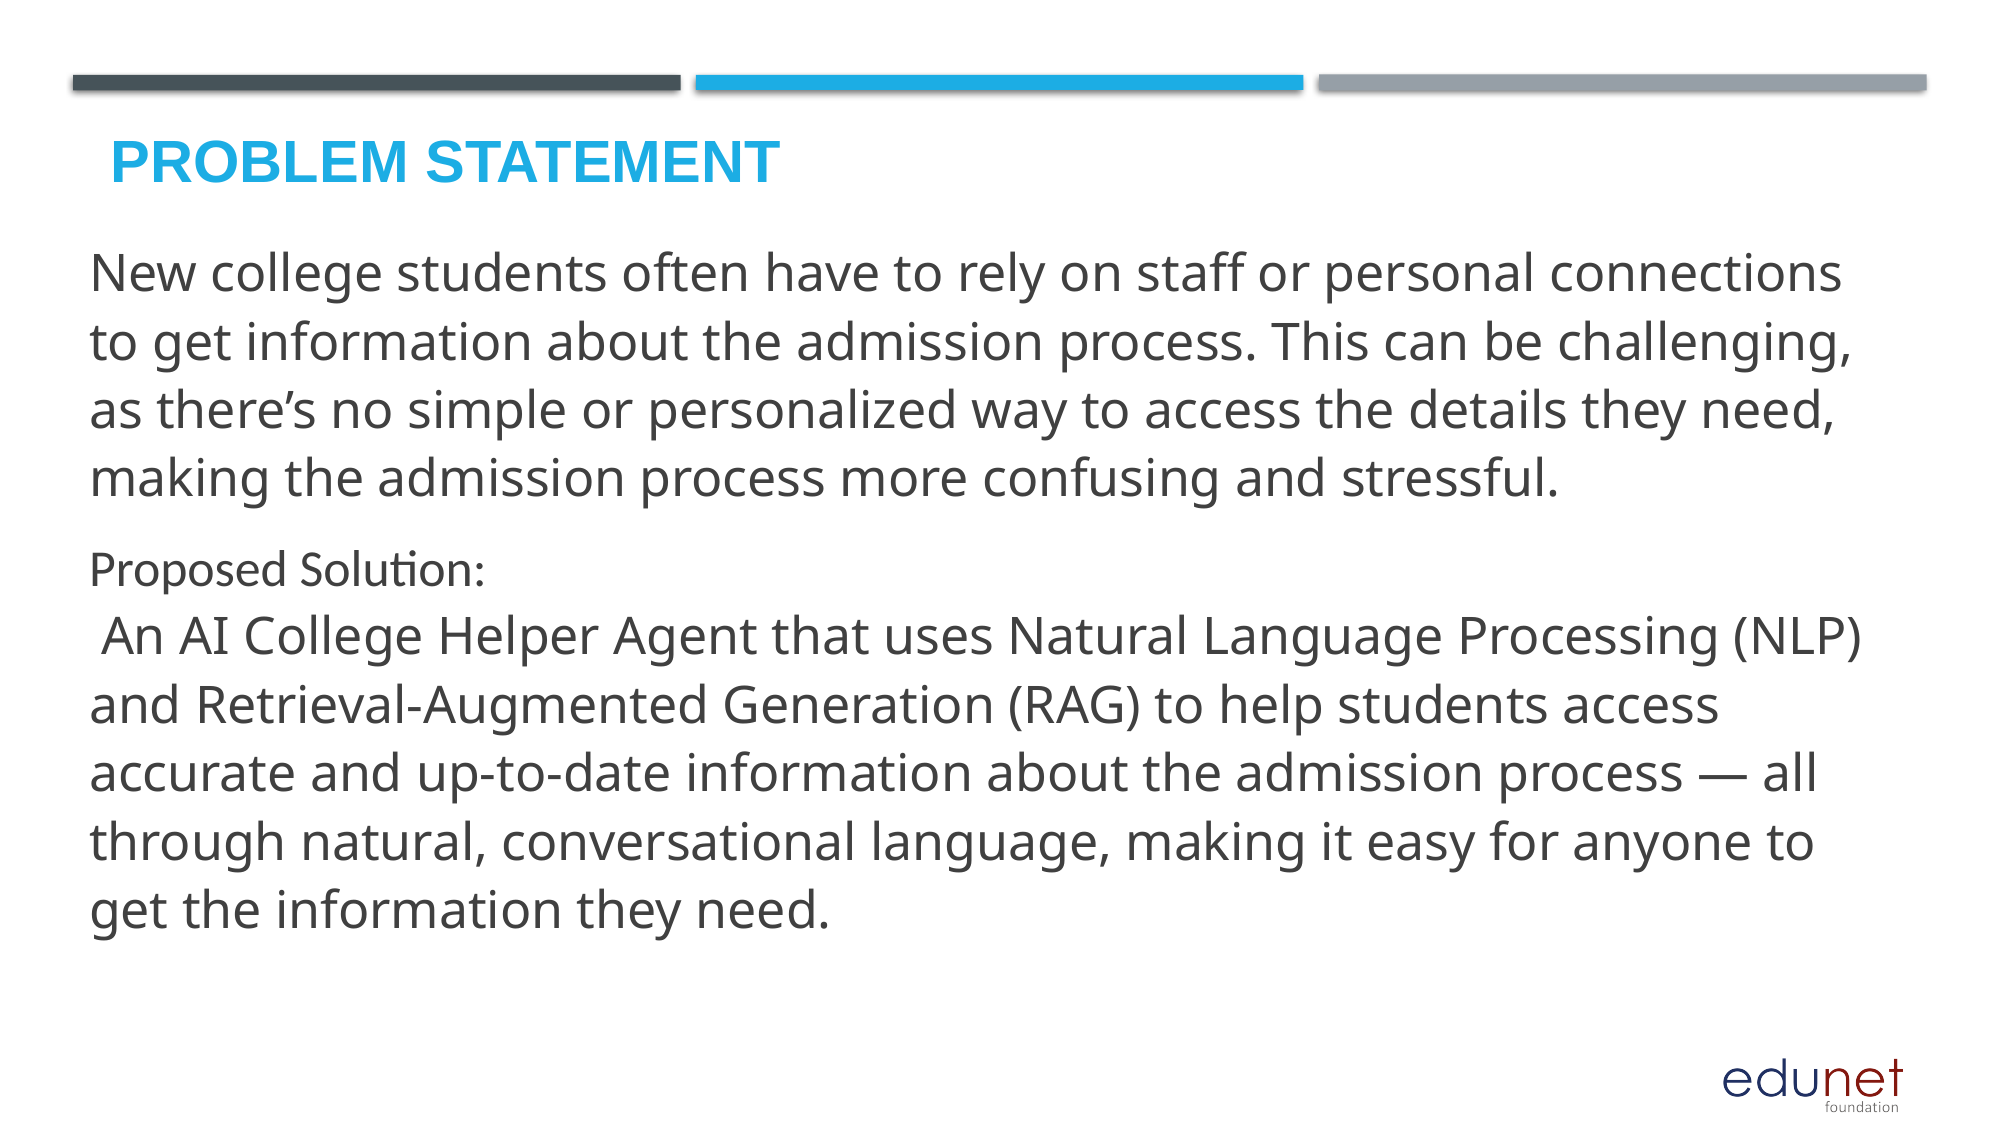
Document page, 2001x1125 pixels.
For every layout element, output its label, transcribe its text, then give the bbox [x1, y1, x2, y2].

title Problem Statement [95, 115, 1905, 203]
list New college students often have to rely on staff or personal connections to get information about the admission process. This can be challenging, as there’s no simple or personalized way to access the details they need, making the admission process more confusing and stressful. Proposed Solution: An AI College Helper Agent that uses Natural Language Processing (NLP) and Retrieval-Augmented Generation (RAG) to help students access accurate and up-to-date information about the admission process — all through natural, conversational language, making it easy for anyone to get the information they need. [74, 203, 1884, 970]
picture [1719, 1056, 1905, 1116]
